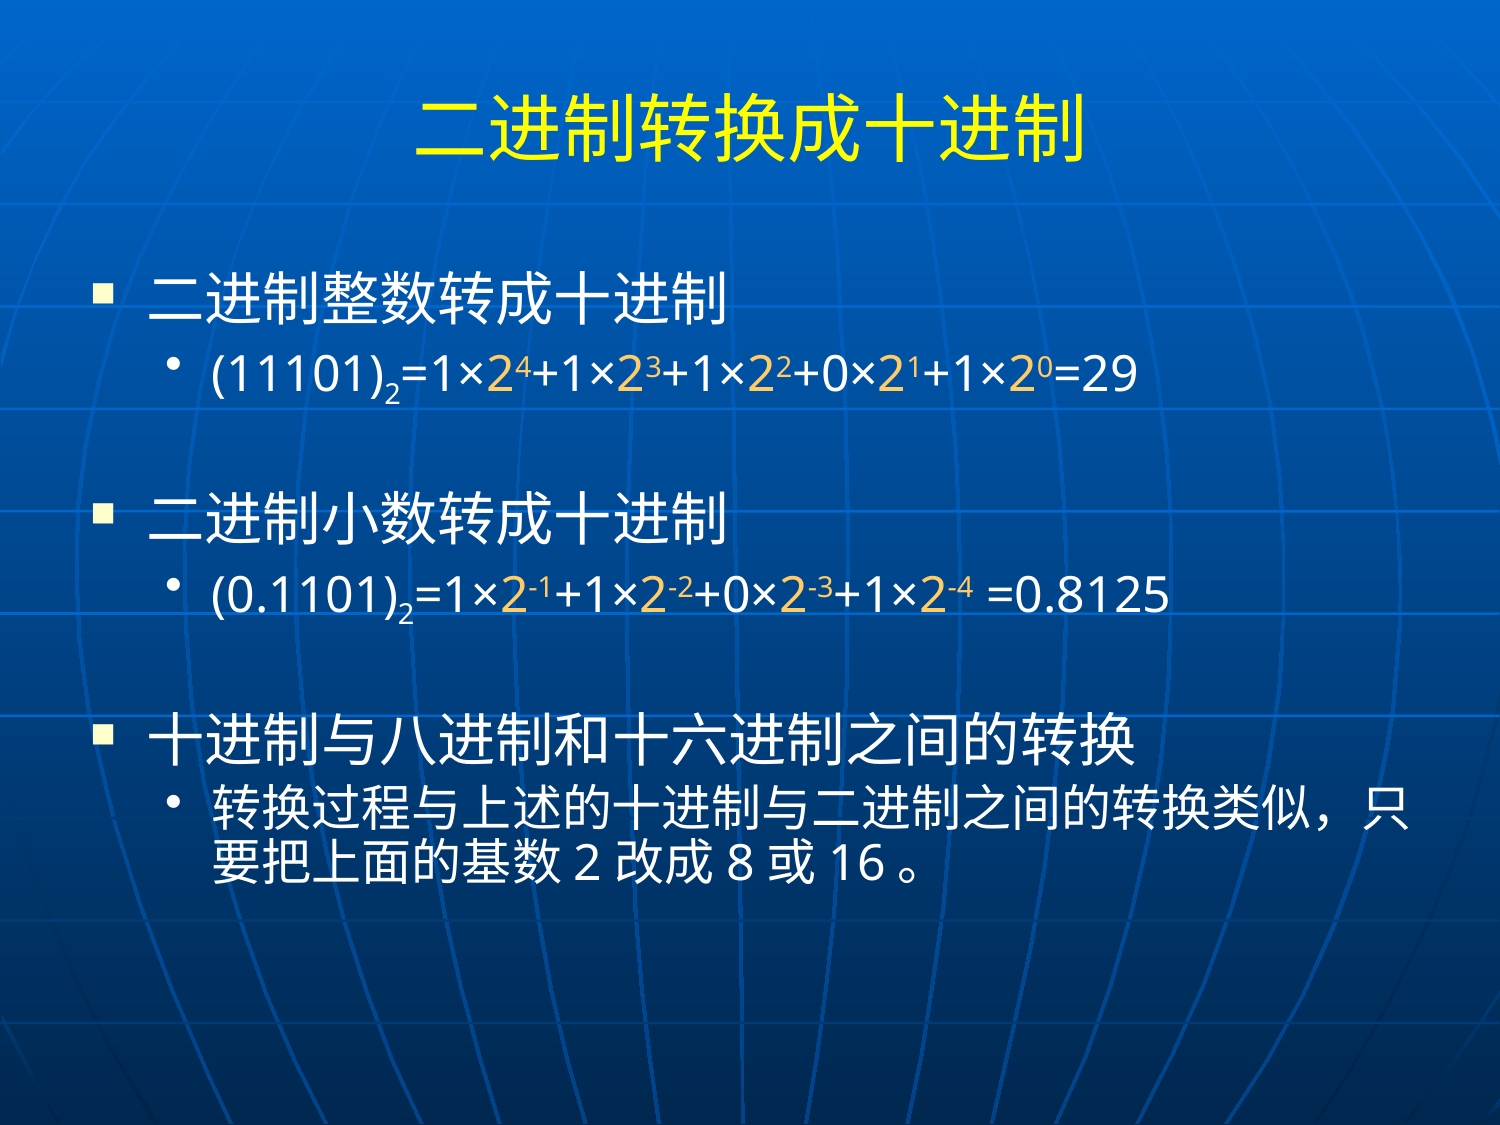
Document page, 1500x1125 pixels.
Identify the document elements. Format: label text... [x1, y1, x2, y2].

text_box 二进制转换成十进制 [74, 33, 1425, 220]
list 二进制整数转成十进制 (11101)2=1×24+1×23+1×22+0×21+1×20=29 二进制小数转成十进制 (0.1101)2=1×2-1+1×2-2+0×2-3+1×2-4 =0.8125 十进制与八进制和十六进制之间的转换 转换过程与上述的十进制与二进制之间的转换类似，只要把上面的基数2改成8或16。 [75, 262, 1471, 1012]
